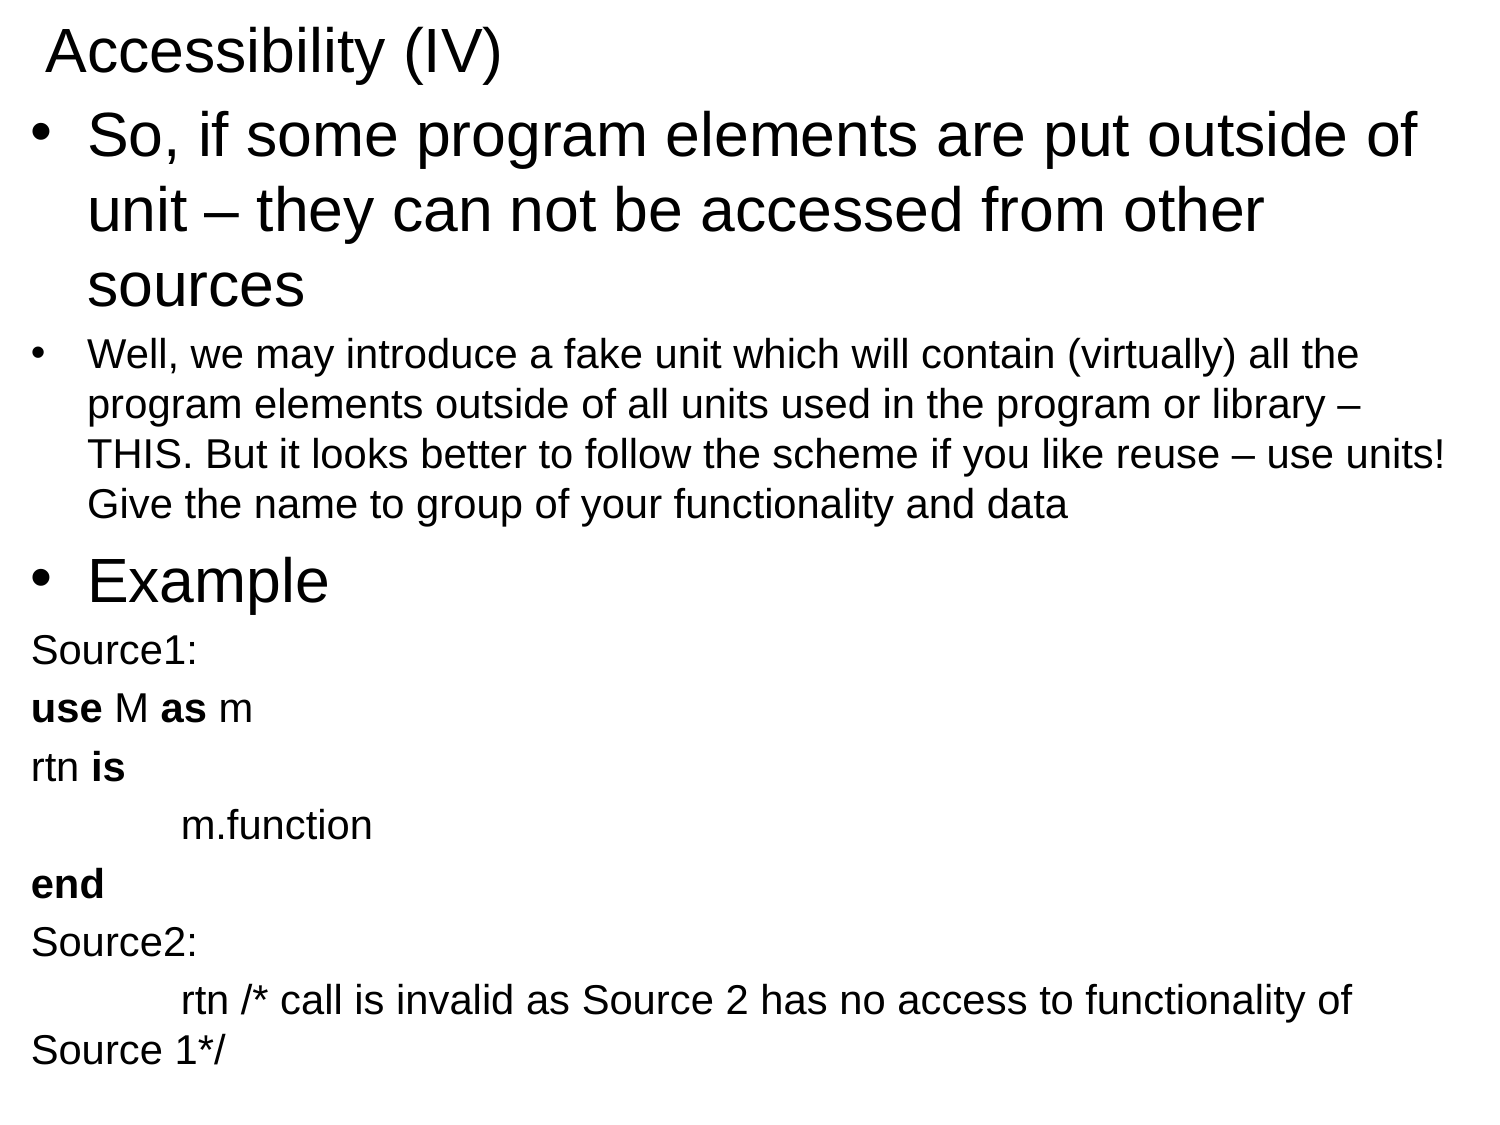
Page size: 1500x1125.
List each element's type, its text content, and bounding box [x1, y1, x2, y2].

title Accessibility (IV) [30, 1, 1381, 94]
list So, if some program elements are put outside of unit – they can not be accessed from other sources Well, we may introduce a fake unit which will contain (virtually) all the program elements outside of all units used in the program or library – THIS. But it looks better to follow the scheme if you like reuse – use units! Give the name to group of your functionality and data Example Source1: use M as m rtn is m.function end Source2: rtn /* call is invalid as Source 2 has no access to functionality of Source 1*/ [15, 86, 1478, 1098]
